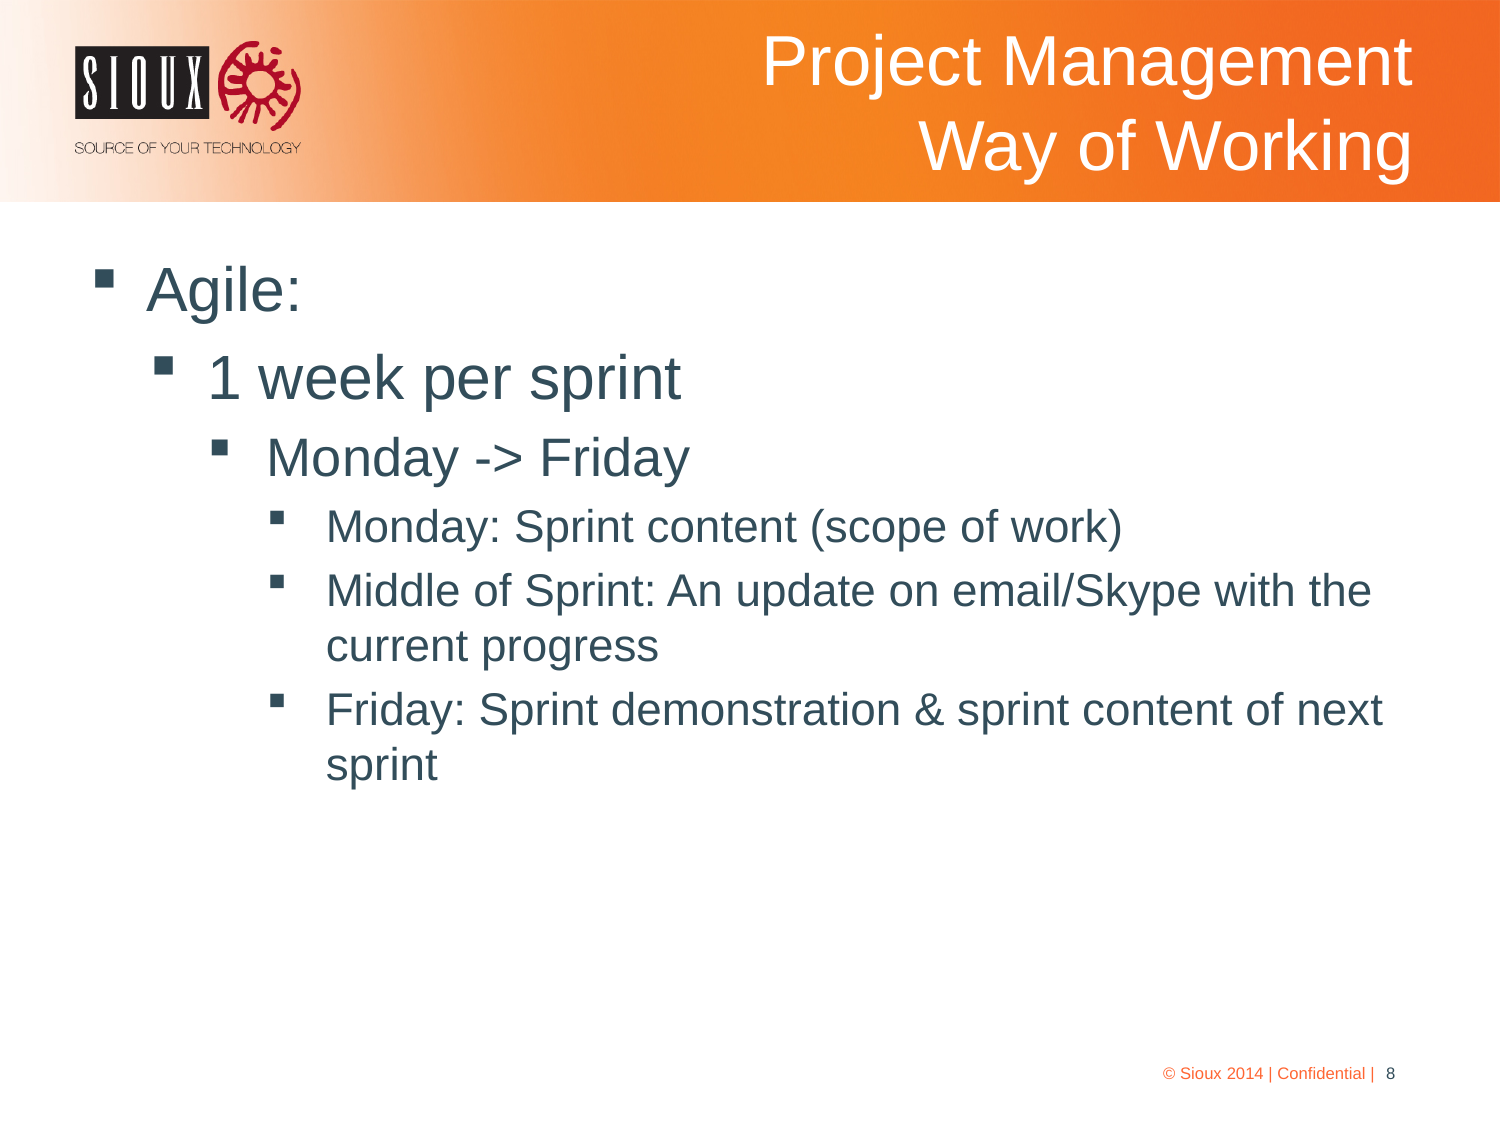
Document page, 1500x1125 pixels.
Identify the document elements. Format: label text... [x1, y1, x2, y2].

title Project Management Way of Working [383, 0, 1430, 200]
picture [0, 0, 1500, 1125]
footer © Sioux 2014 | Confidential | [919, 1042, 1371, 1103]
slide_number 8 [1371, 1042, 1425, 1103]
list Agile: 1 week per sprint Monday -> Friday Monday: Sprint content (scope of work) Middle of Sprint: An update on email/Skype with the current progress Friday: Sprint demonstration & sprint content of next sprint [75, 241, 1425, 1082]
